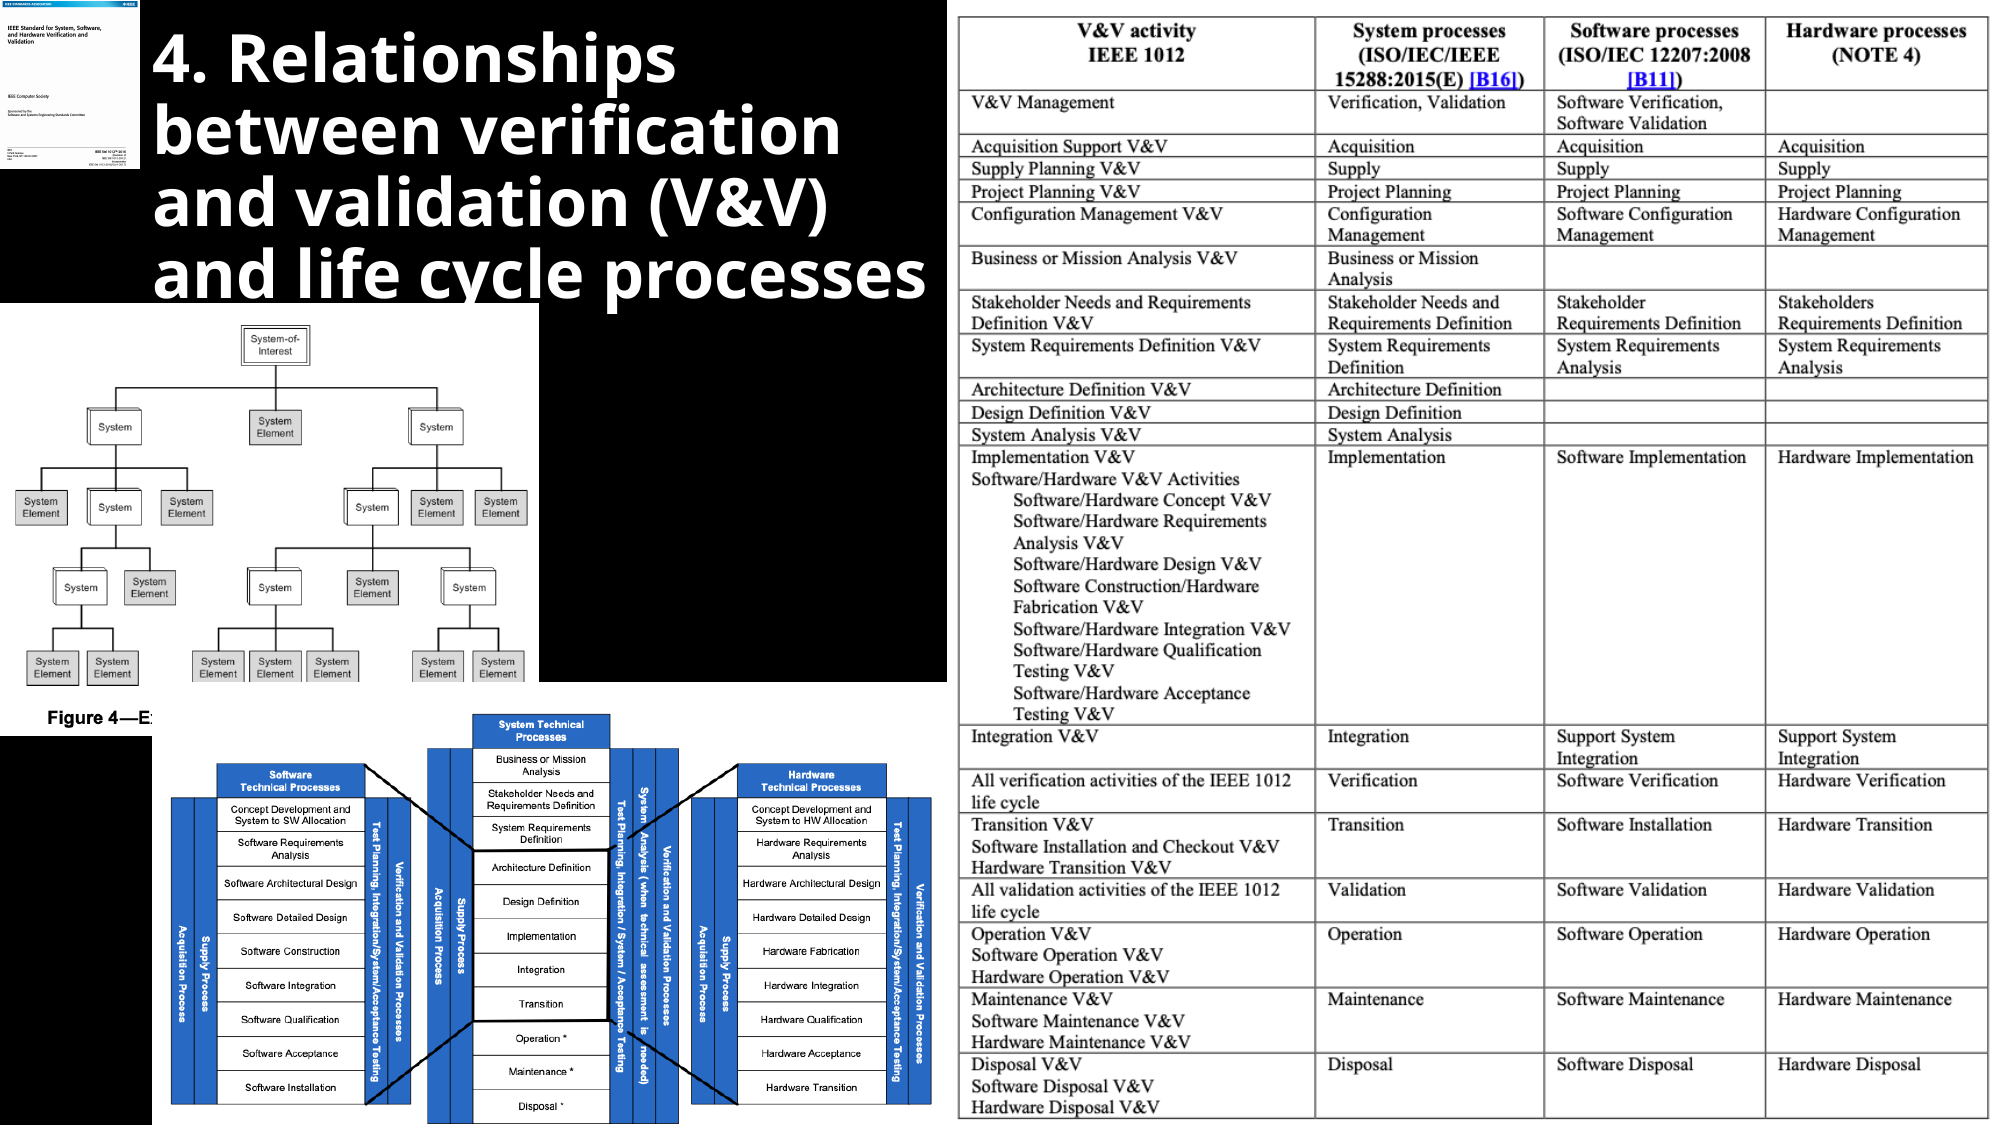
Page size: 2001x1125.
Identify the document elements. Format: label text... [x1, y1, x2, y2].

picture [0, 0, 2000, 1125]
title 4. Relationships between verification and validation (V&V) and life cycle processes [137, 59, 946, 278]
picture [0, 0, 140, 169]
